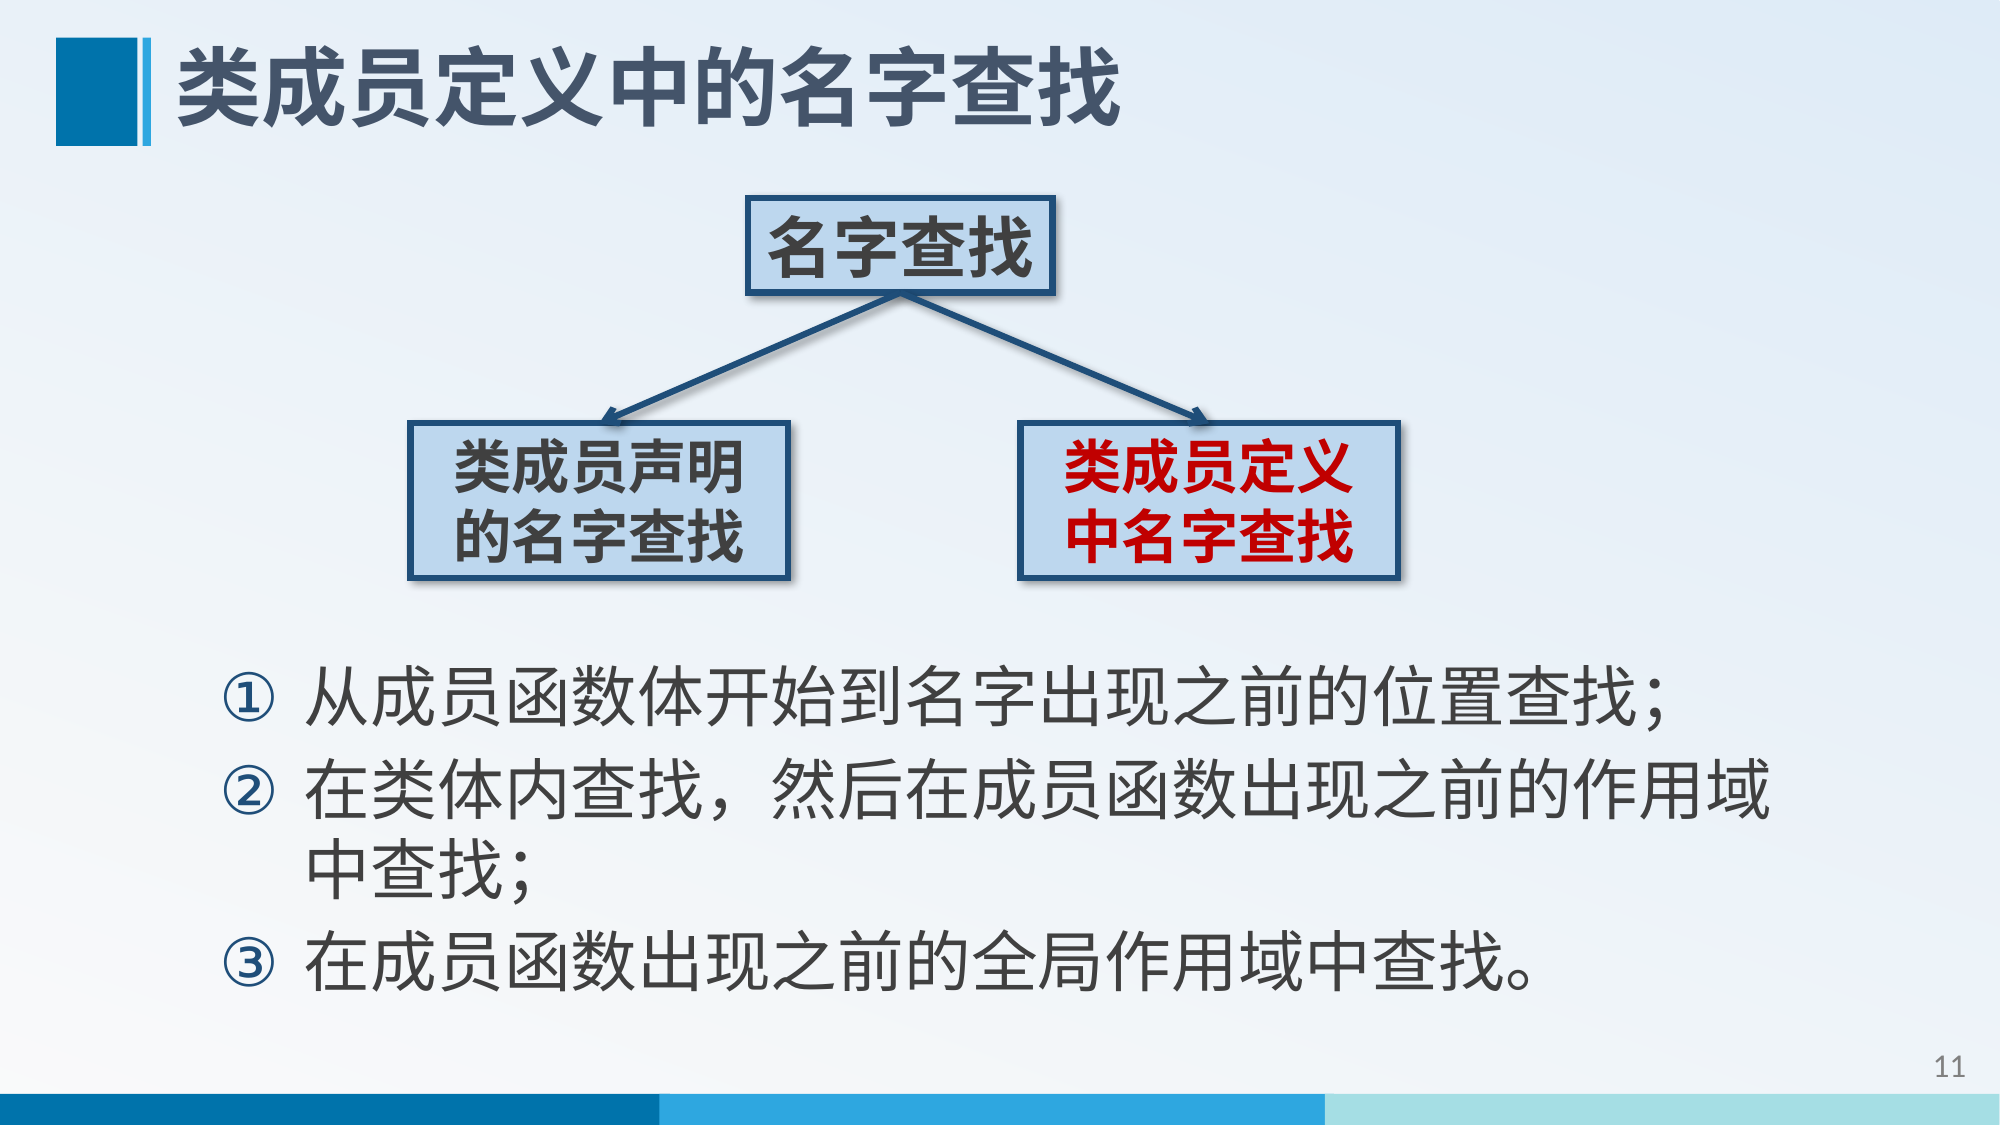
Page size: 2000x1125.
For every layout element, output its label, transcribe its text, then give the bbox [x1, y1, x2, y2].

text_box 从成员函数体开始到名字出现之前的位置查找； 在类体内查找，然后在成员函数出现之前的作用域中查找； 在成员函数出现之前的全局作用域中查找。 [150, 647, 1800, 1036]
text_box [599, 293, 900, 424]
text_box 名字查找 [747, 197, 1054, 293]
text_box 类成员声明的名字查找 [410, 423, 788, 578]
text_box 类成员定义中名字查找 [1020, 423, 1398, 578]
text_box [900, 293, 1210, 424]
title 类成员定义中的名字查找 [160, 37, 1791, 146]
